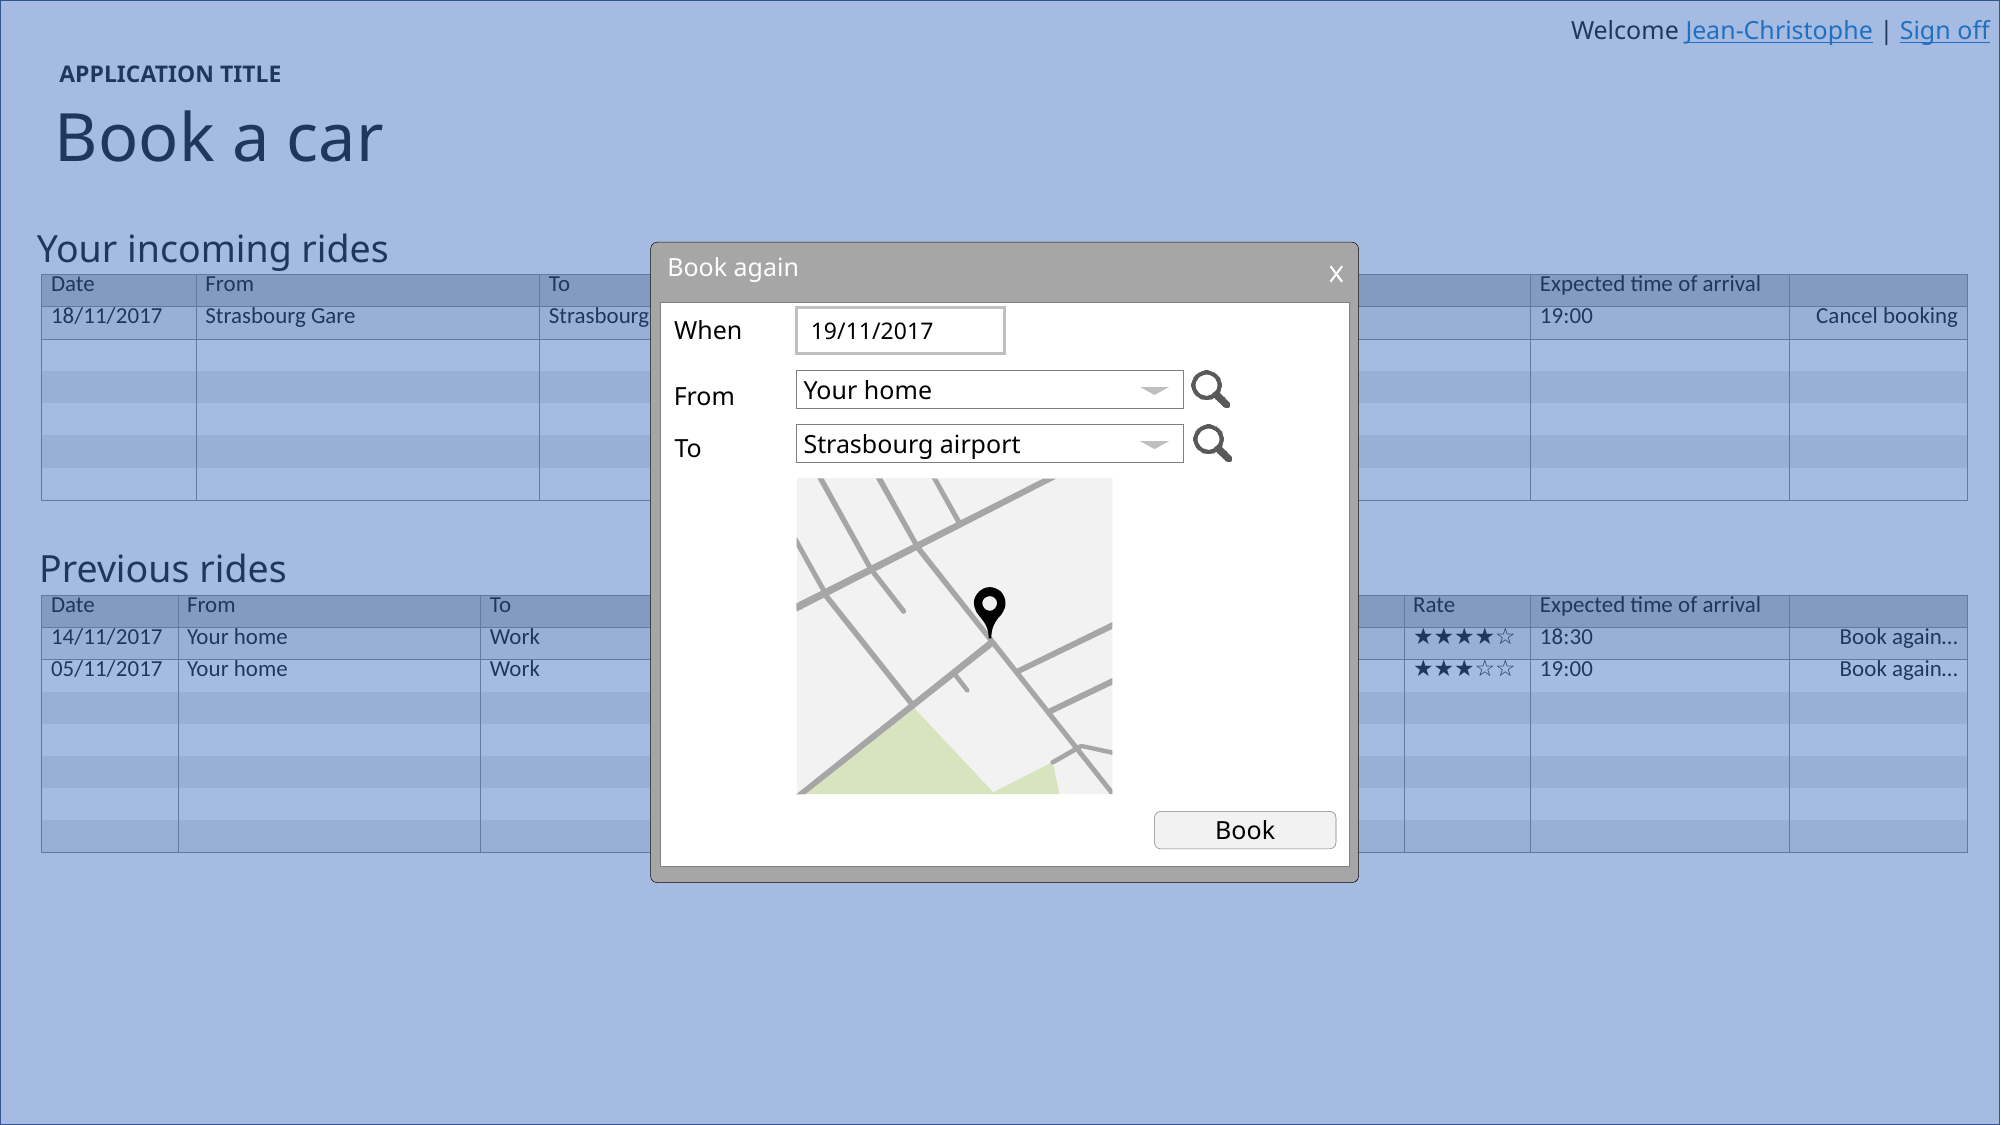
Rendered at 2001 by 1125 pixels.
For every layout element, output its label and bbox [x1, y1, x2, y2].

text_box [32, 33, 531, 184]
text_box [650, 242, 1359, 883]
text_box [0, 0, 2000, 1125]
